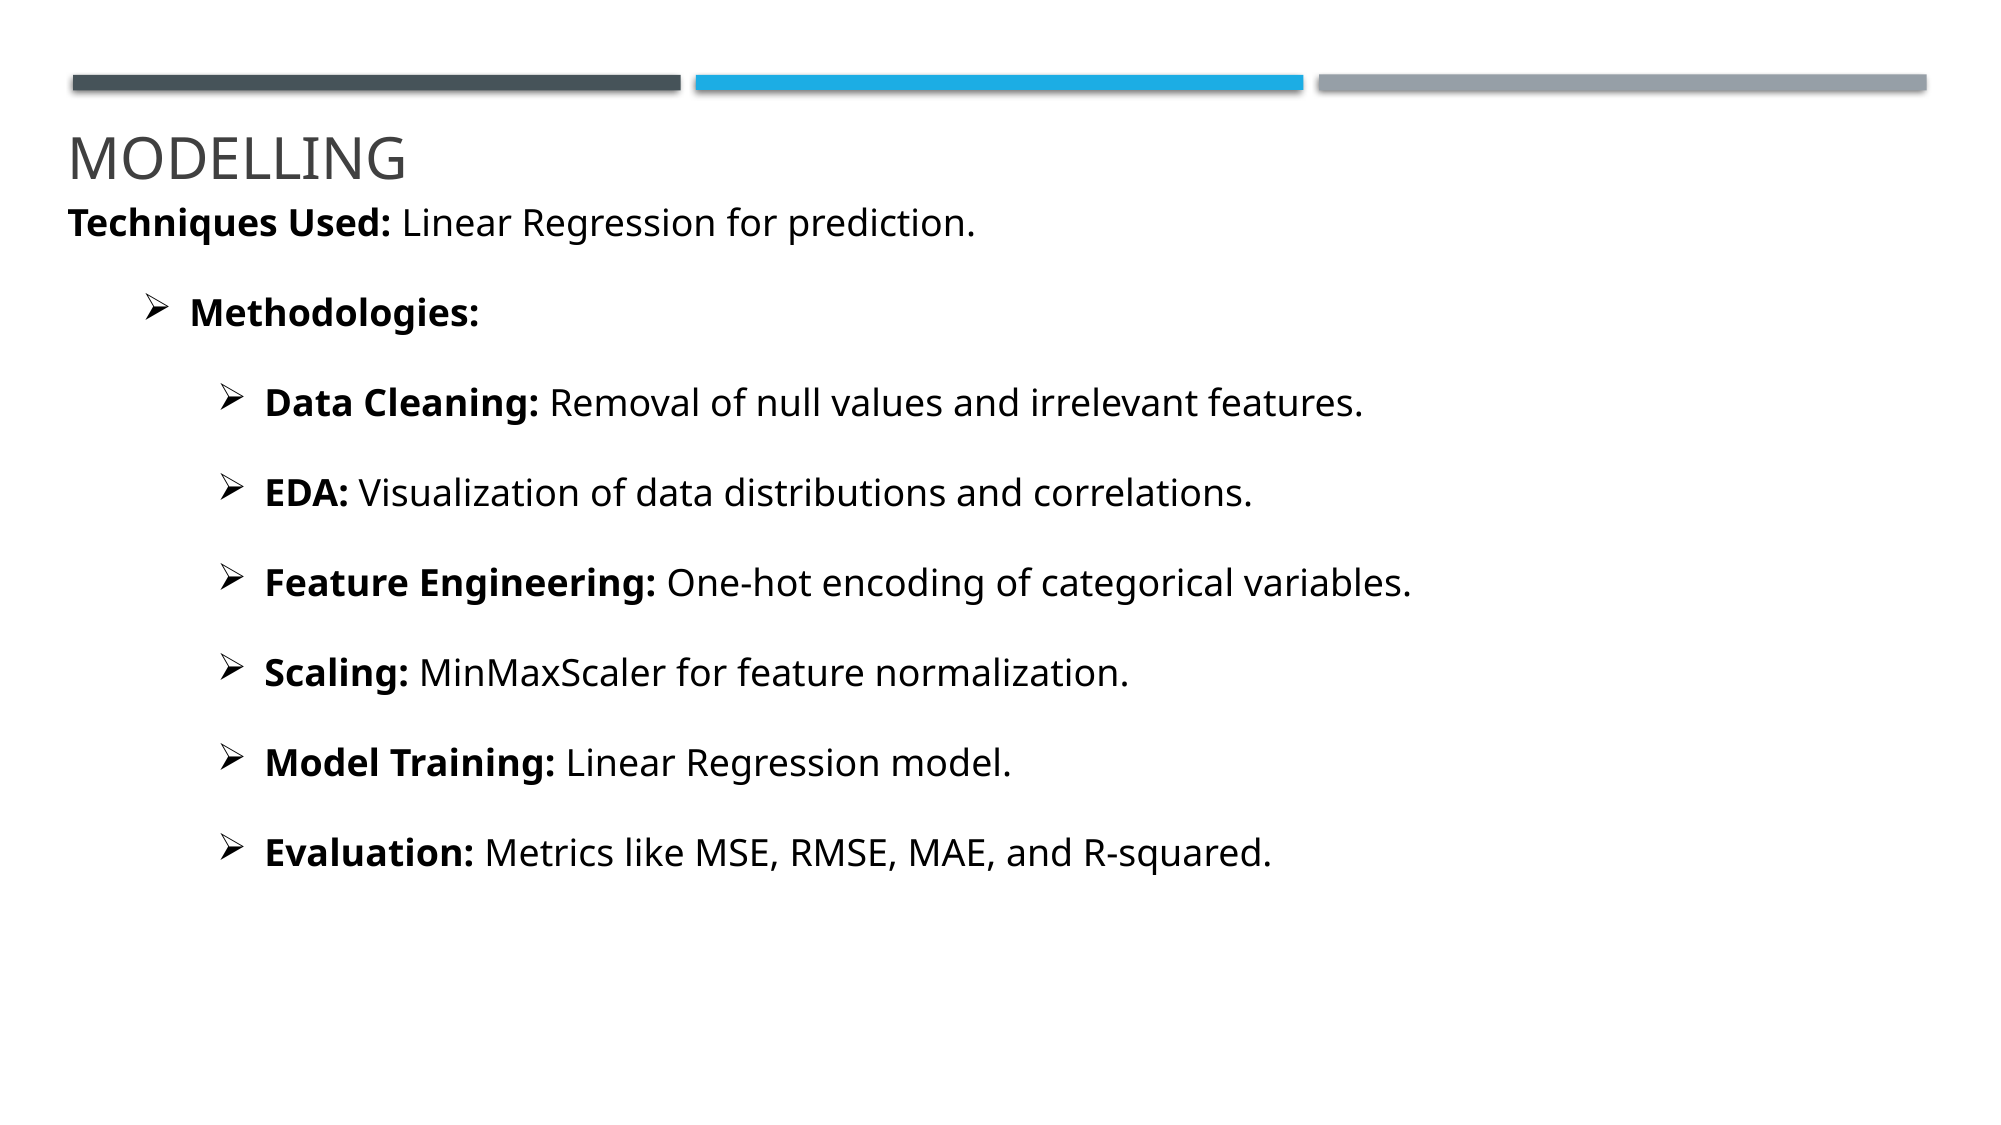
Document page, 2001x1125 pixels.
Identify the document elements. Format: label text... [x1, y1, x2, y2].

title MODELLING [52, 106, 1862, 191]
text_box Techniques Used: Linear Regression for prediction. Methodologies: Data Cleaning: Removal of null values and irrelevant features. EDA: Visualization of data distributions and correlations. Feature Engineering: One-hot encoding of categorical variables. Scaling: MinMaxScaler for feature normalization. Model Training: Linear Regression model. Evaluation: Metrics like MSE, RMSE, MAE, and R-squared. [52, 191, 1905, 927]
